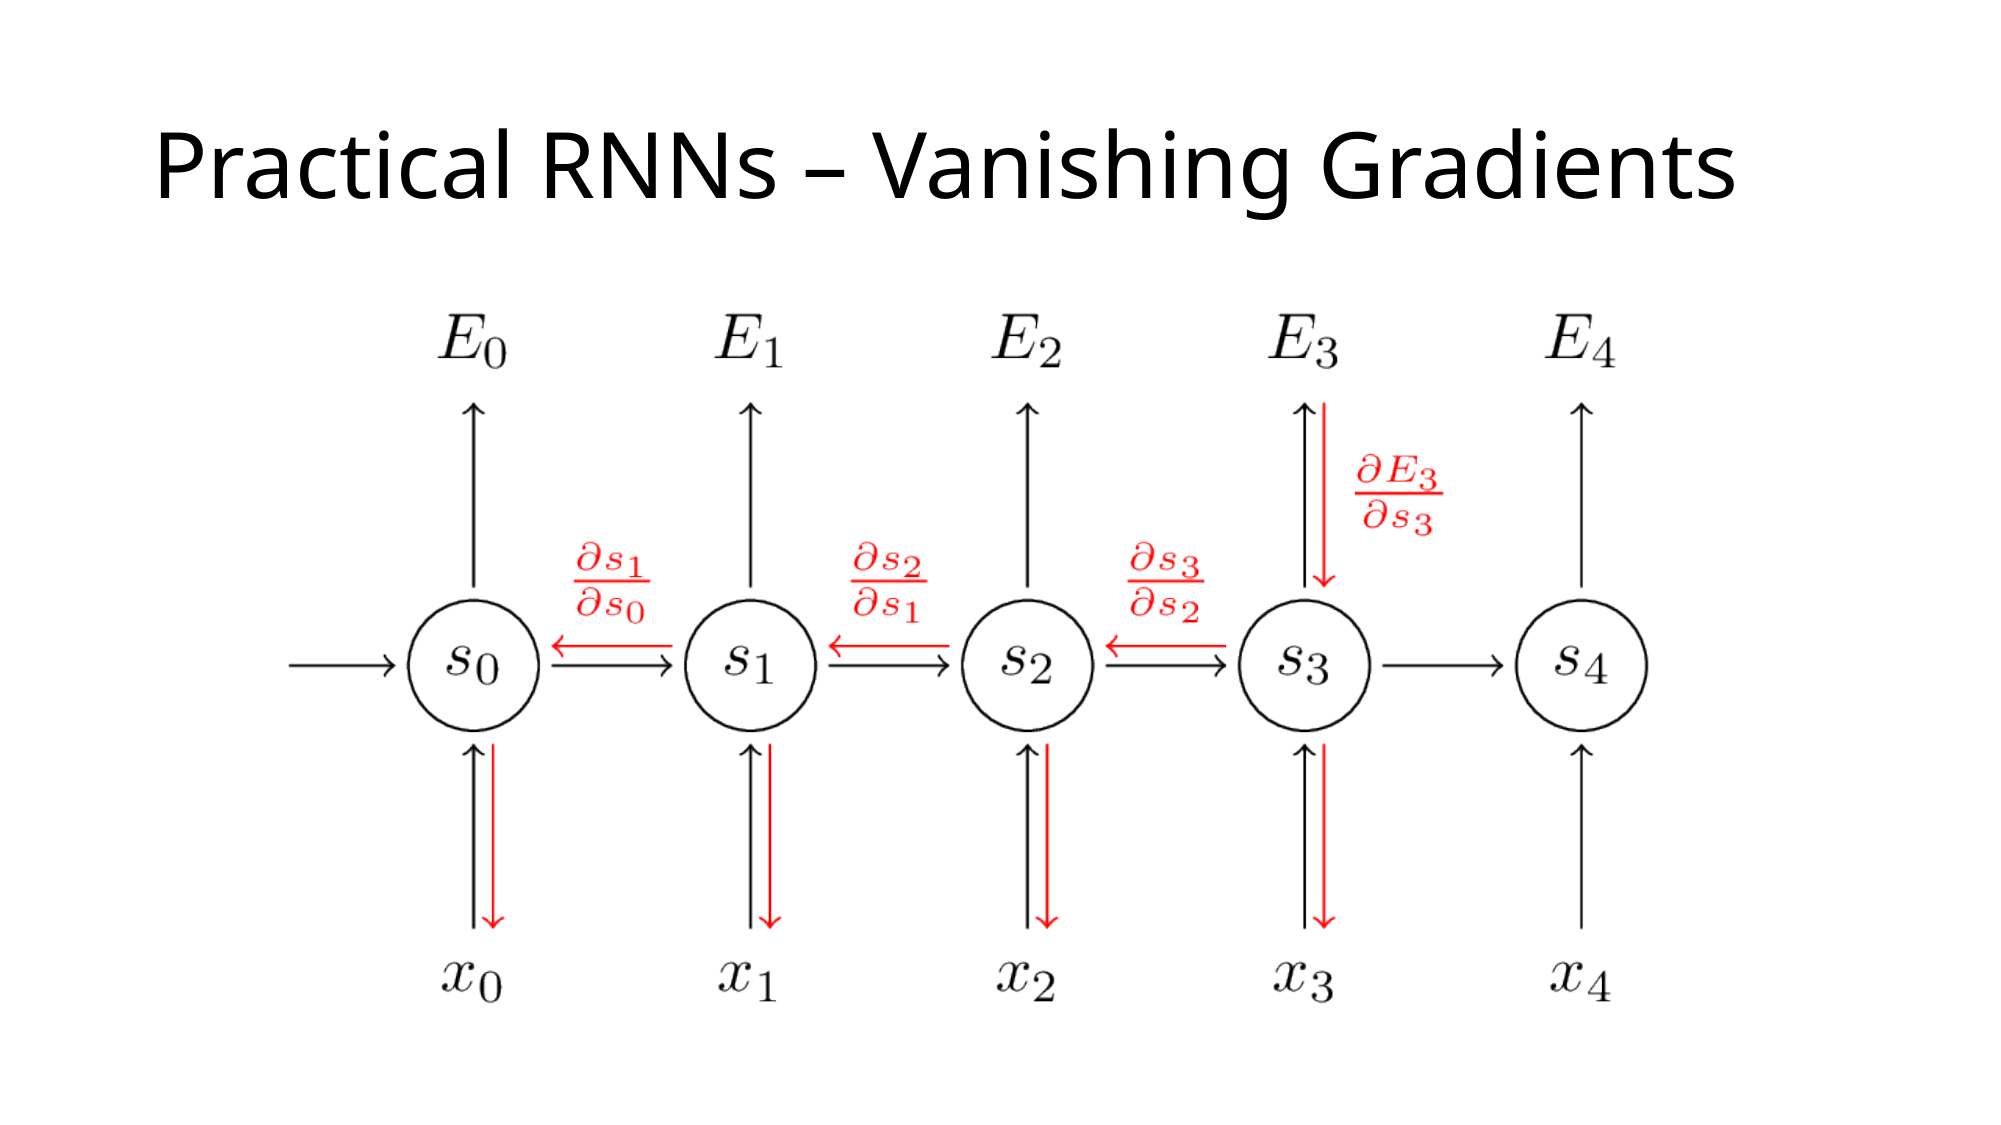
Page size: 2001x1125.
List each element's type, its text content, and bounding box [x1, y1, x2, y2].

picture [223, 227, 1713, 1088]
title Practical RNNs – Vanishing Gradients [137, 59, 1863, 278]
